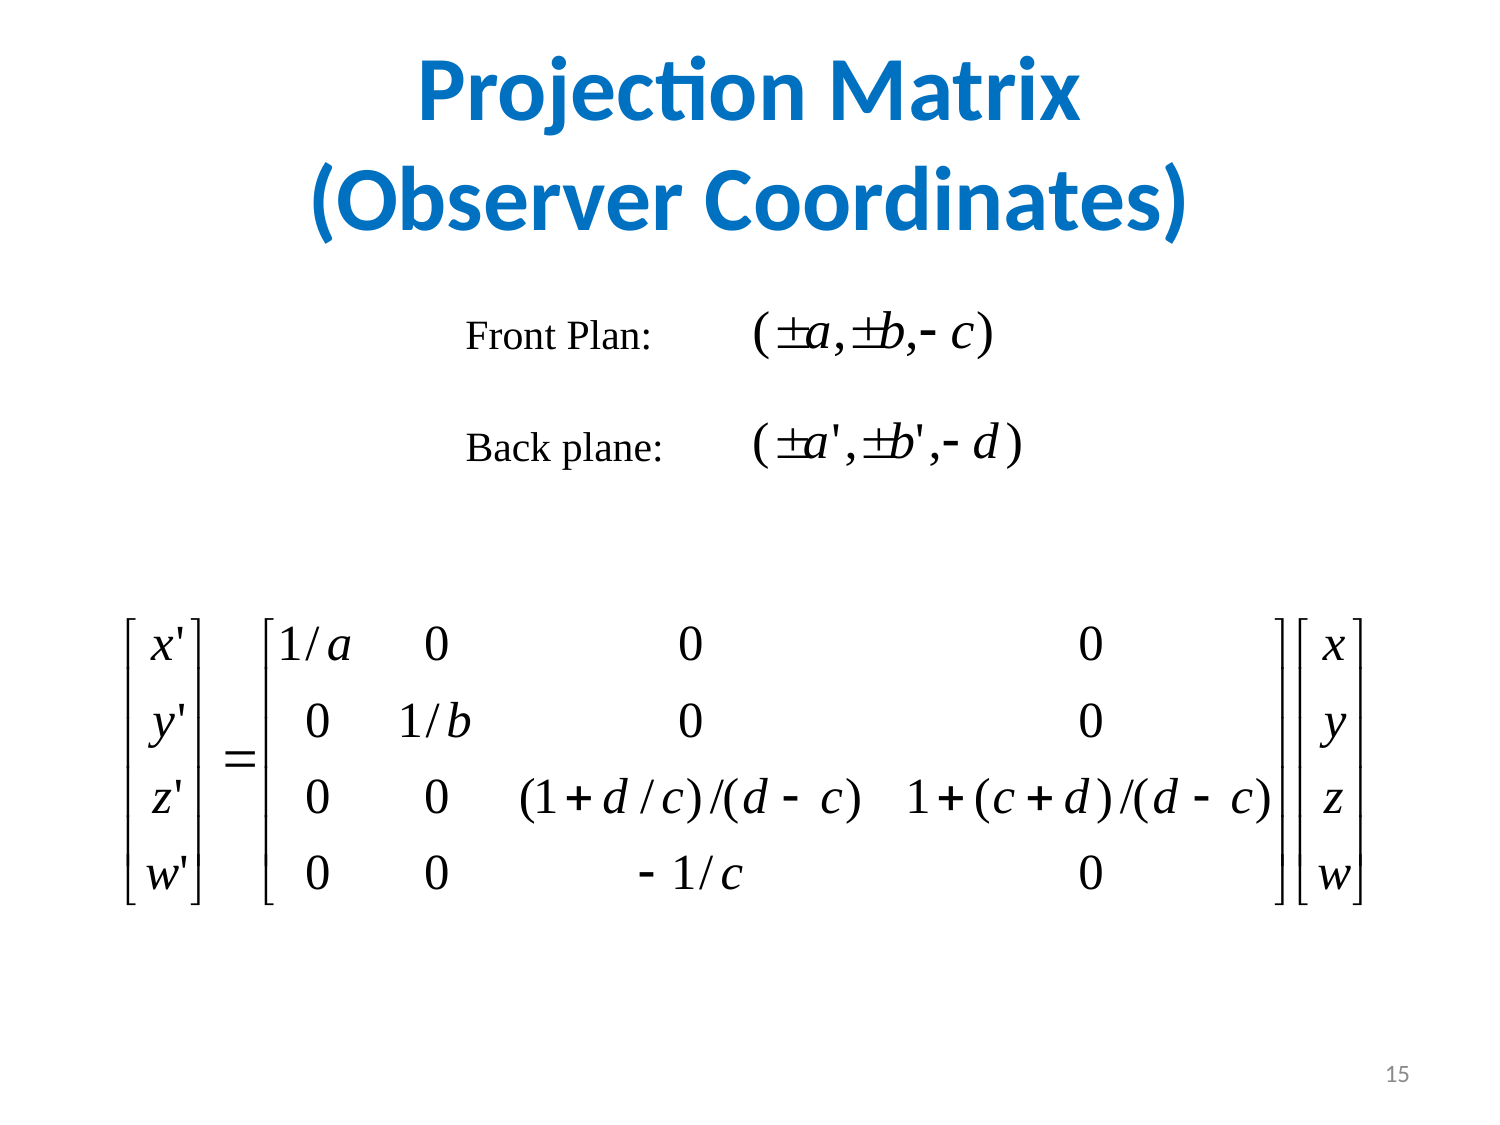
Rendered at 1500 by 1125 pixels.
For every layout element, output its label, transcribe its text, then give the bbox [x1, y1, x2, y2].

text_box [745, 410, 1033, 480]
text_box 15 [1074, 1042, 1425, 1103]
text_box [114, 609, 1380, 915]
text_box Front Plan: [450, 299, 668, 365]
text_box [745, 299, 1006, 372]
title Projection Matrix (Observer Coordinates) [74, 44, 1426, 233]
text_box Back plane: [450, 412, 679, 478]
